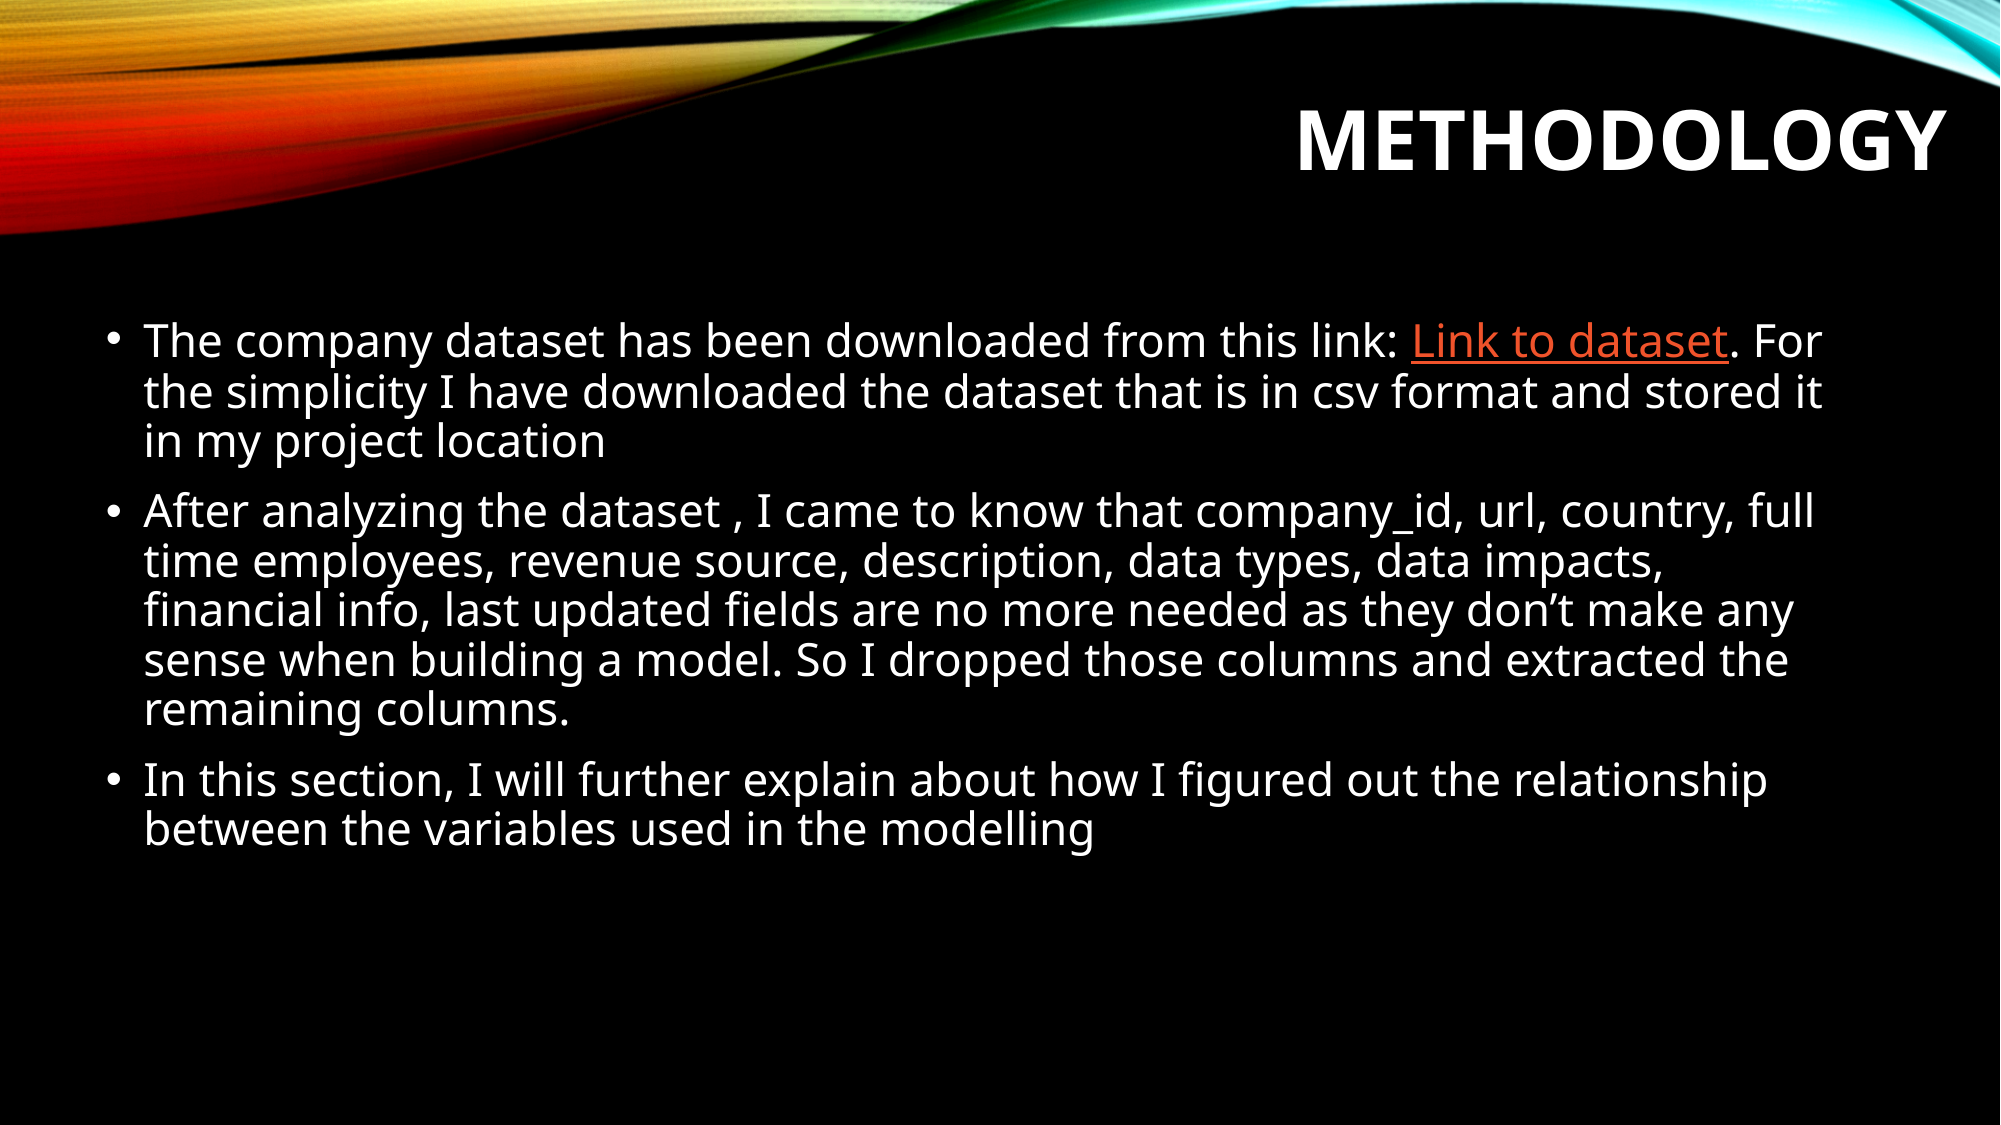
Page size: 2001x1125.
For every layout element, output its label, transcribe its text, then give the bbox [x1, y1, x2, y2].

title methodology [276, 37, 1964, 250]
list The company dataset has been downloaded from this link: Link to dataset. For the simplicity I have downloaded the dataset that is in csv format and stored it in my project location After analyzing the dataset , I came to know that company_id, url, country, full time employees, revenue source, description, data types, data impacts, financial info, last updated fields are no more needed as they don’t make any sense when building a model. So I dropped those columns and extracted the remaining columns. In this section, I will further explain about how I figured out the relationship between the variables used in the modelling [90, 305, 1866, 964]
picture [0, 0, 2000, 237]
